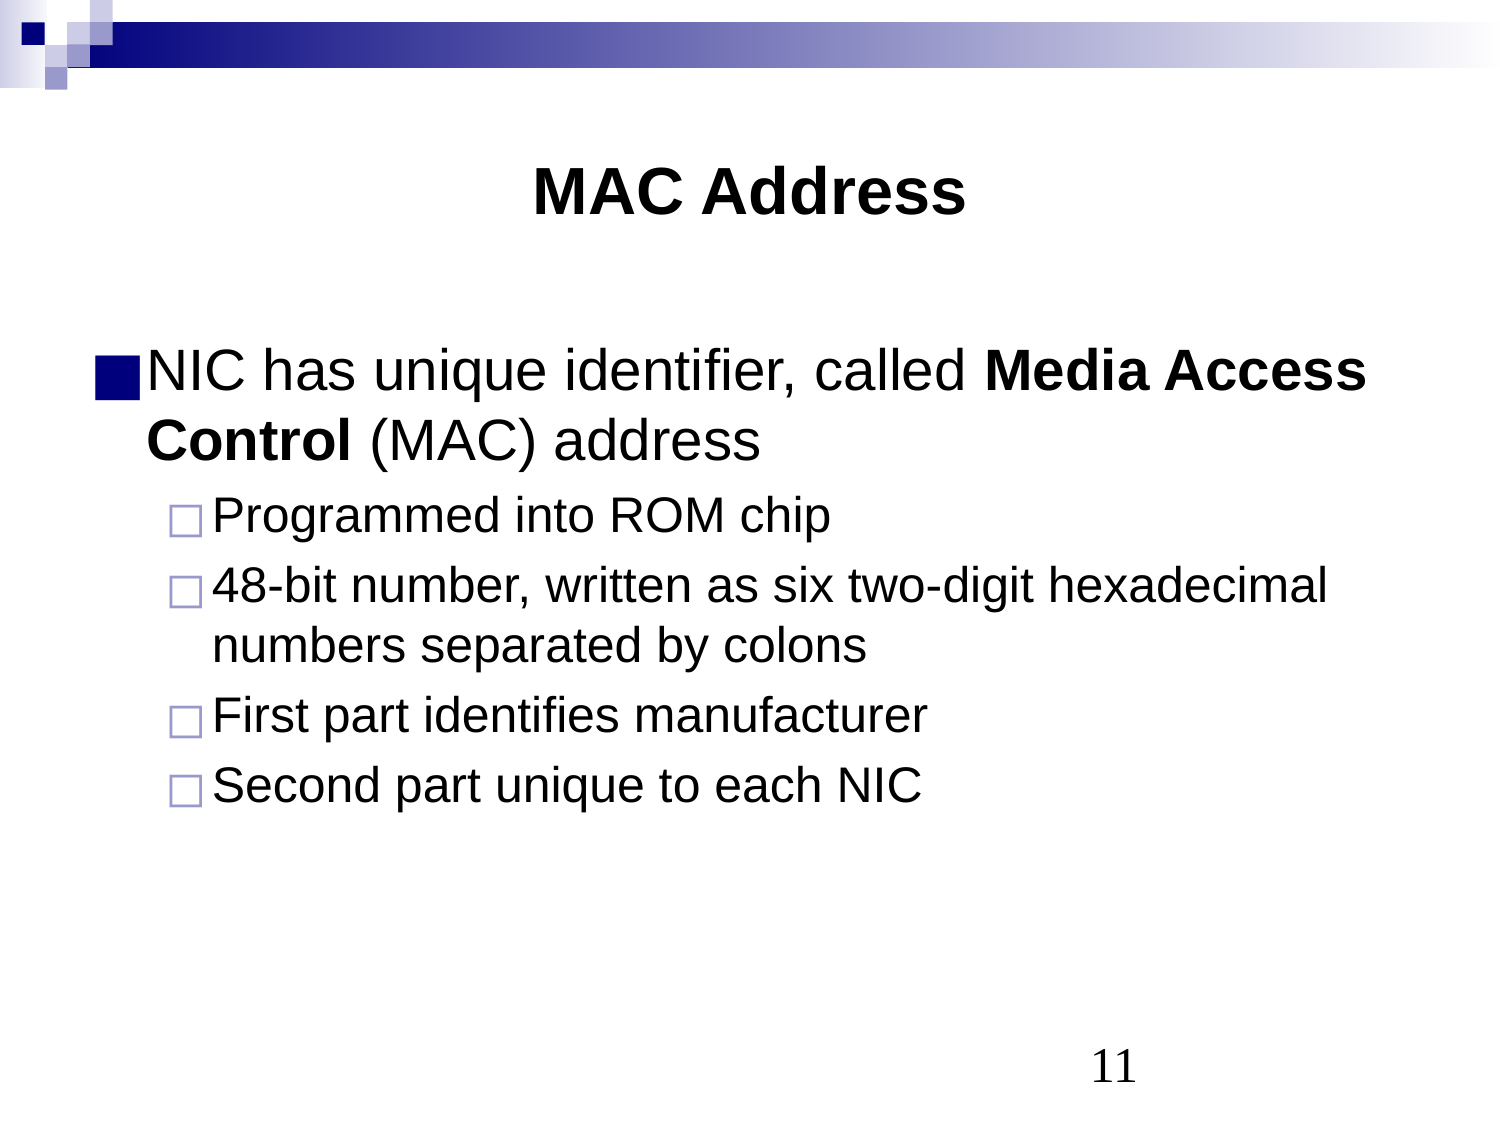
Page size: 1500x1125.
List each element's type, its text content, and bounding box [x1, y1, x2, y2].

list NIC has unique identifier, called Media Access Control (MAC) address Programmed into ROM chip 48-bit number, written as six two-digit hexadecimal numbers separated by colons First part identifies manufacturer Second part unique to each NIC [75, 324, 1425, 963]
slide_number ‹#› [1074, 1025, 1425, 1100]
title MAC Address [75, 75, 1425, 300]
